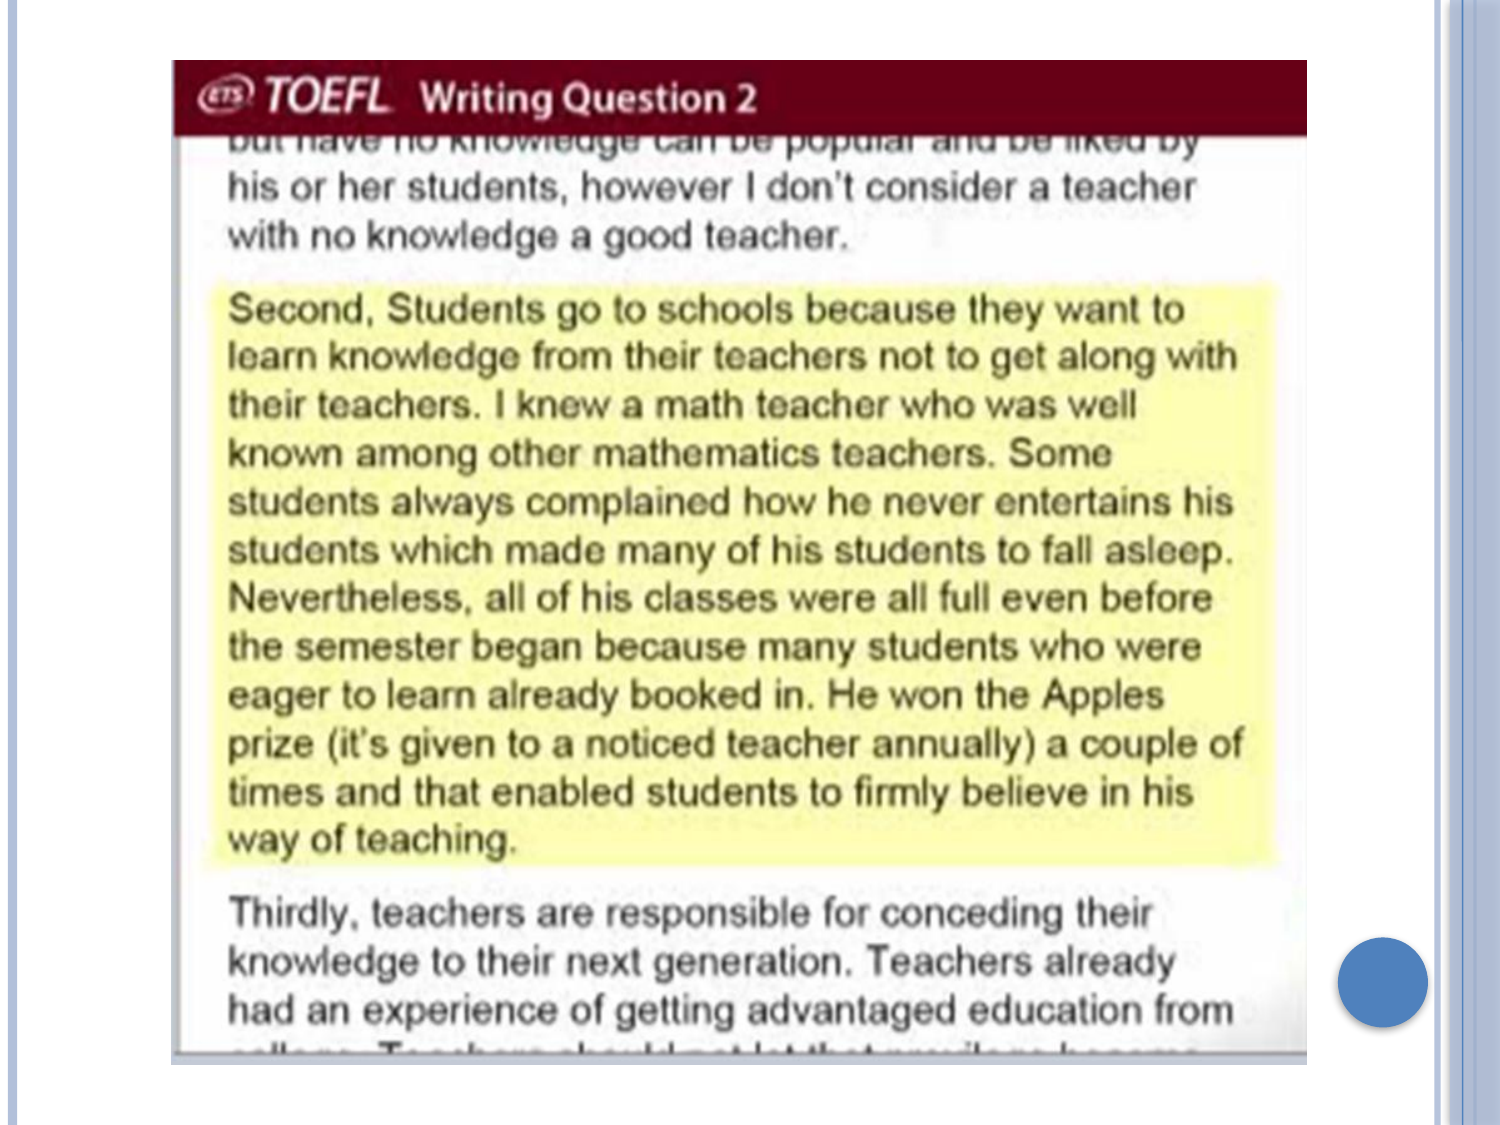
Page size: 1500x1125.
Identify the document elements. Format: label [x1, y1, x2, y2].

picture [170, 60, 1307, 1065]
